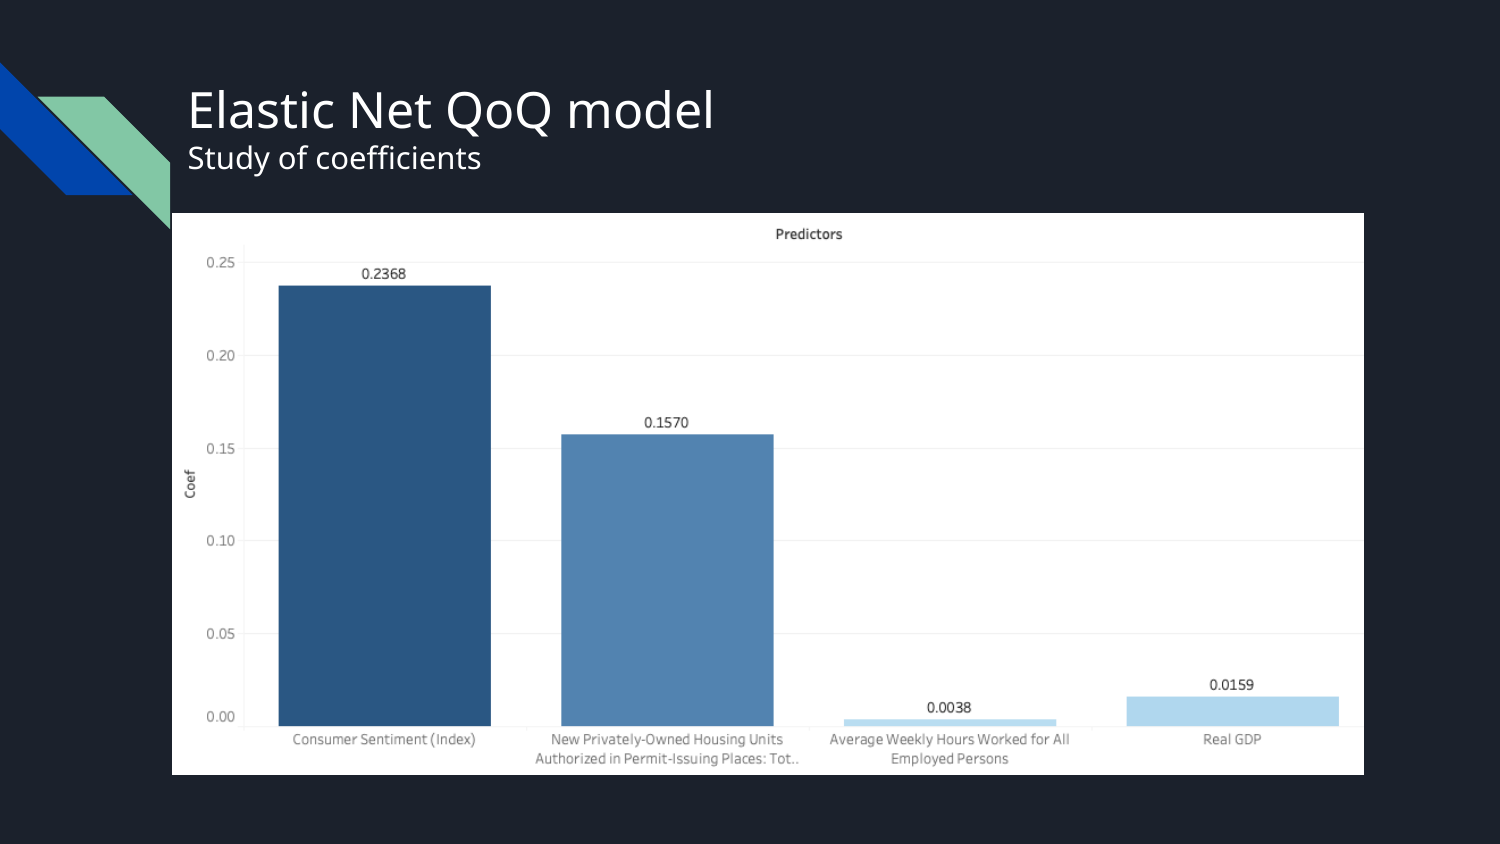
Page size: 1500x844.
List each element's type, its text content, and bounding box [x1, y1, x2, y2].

picture [172, 213, 1365, 776]
title Elastic Net QoQ model Study of coefficients [172, 63, 1328, 212]
